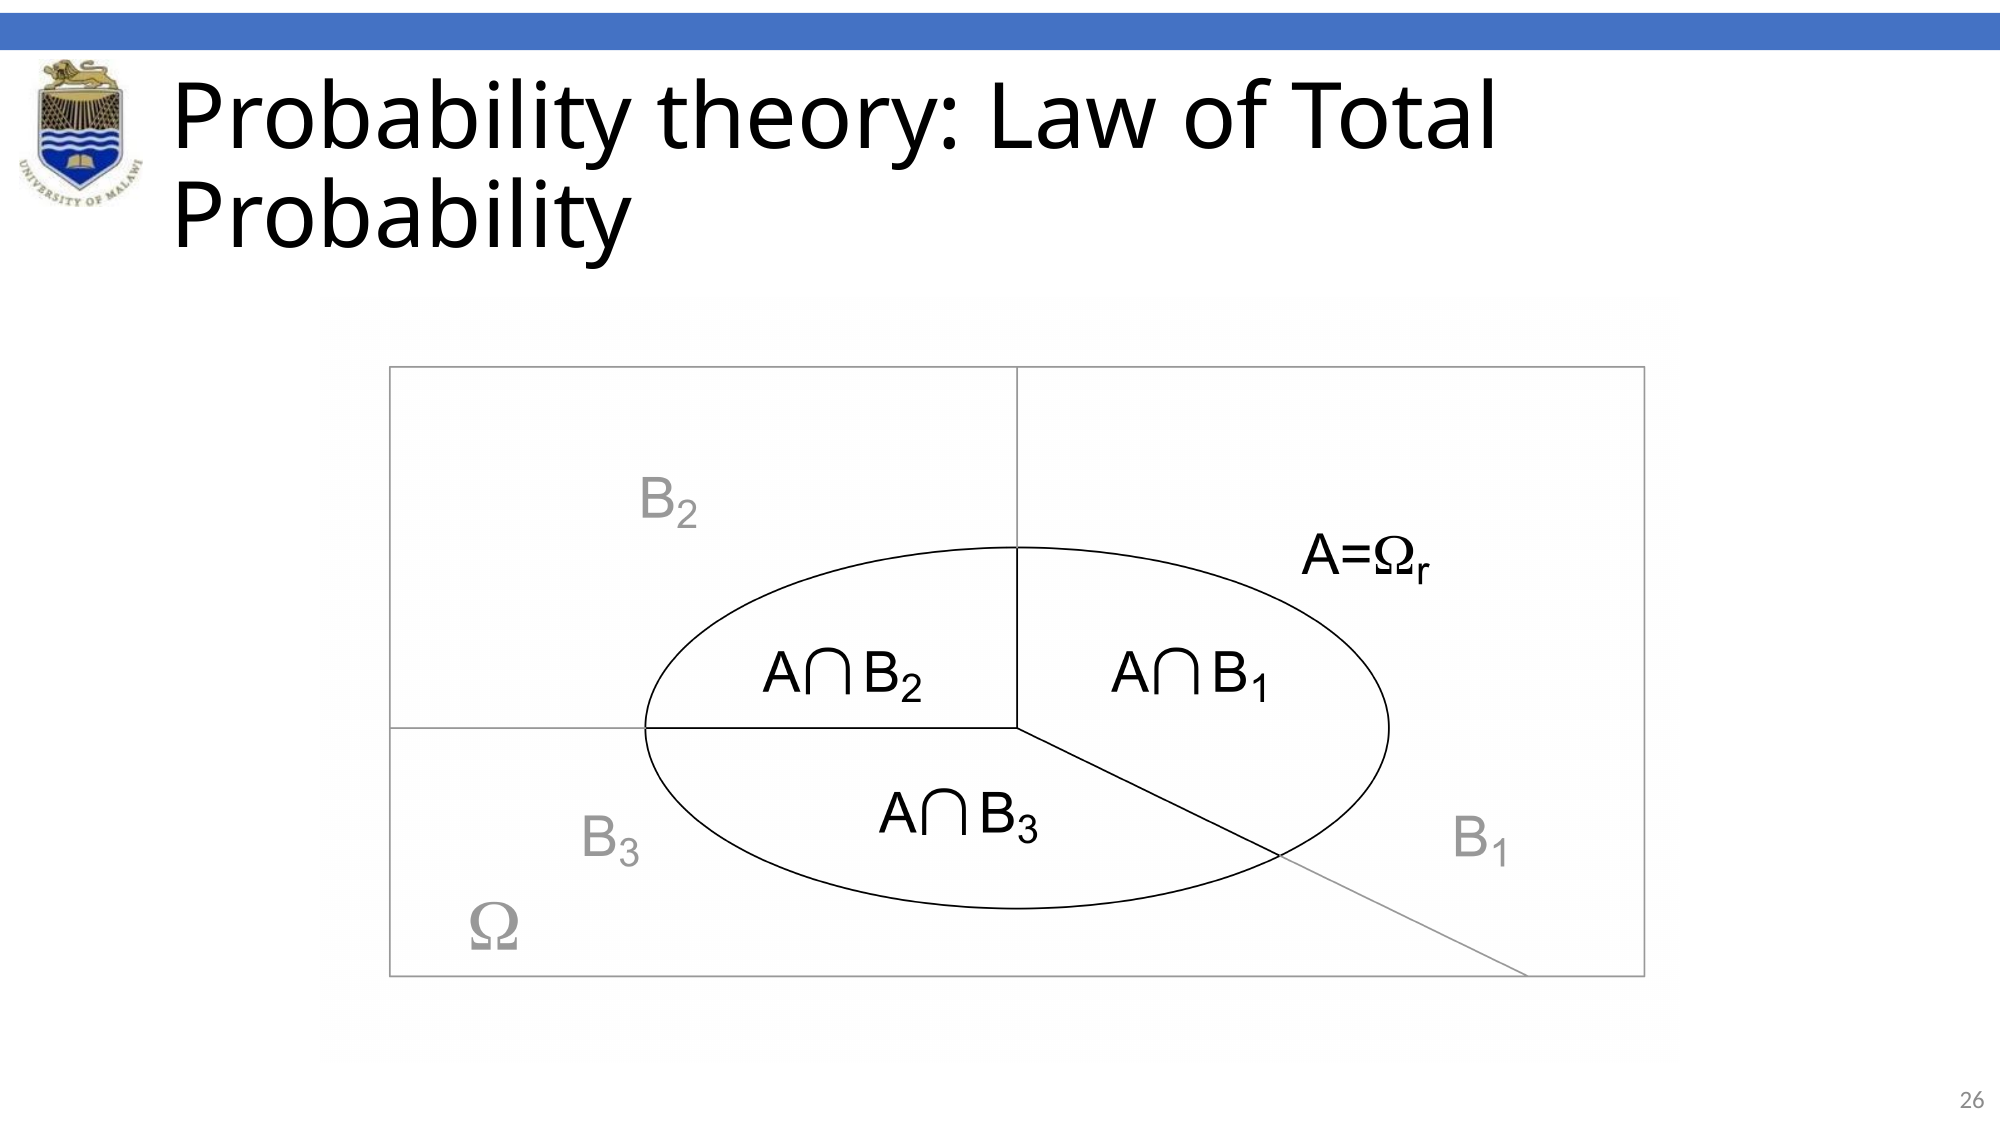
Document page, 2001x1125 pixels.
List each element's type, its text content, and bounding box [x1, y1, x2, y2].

title Probability theory: Law of Total Probability [155, 59, 1851, 278]
picture [320, 297, 1680, 1063]
picture [19, 59, 143, 207]
slide_number ‹#› [1550, 1073, 2000, 1125]
